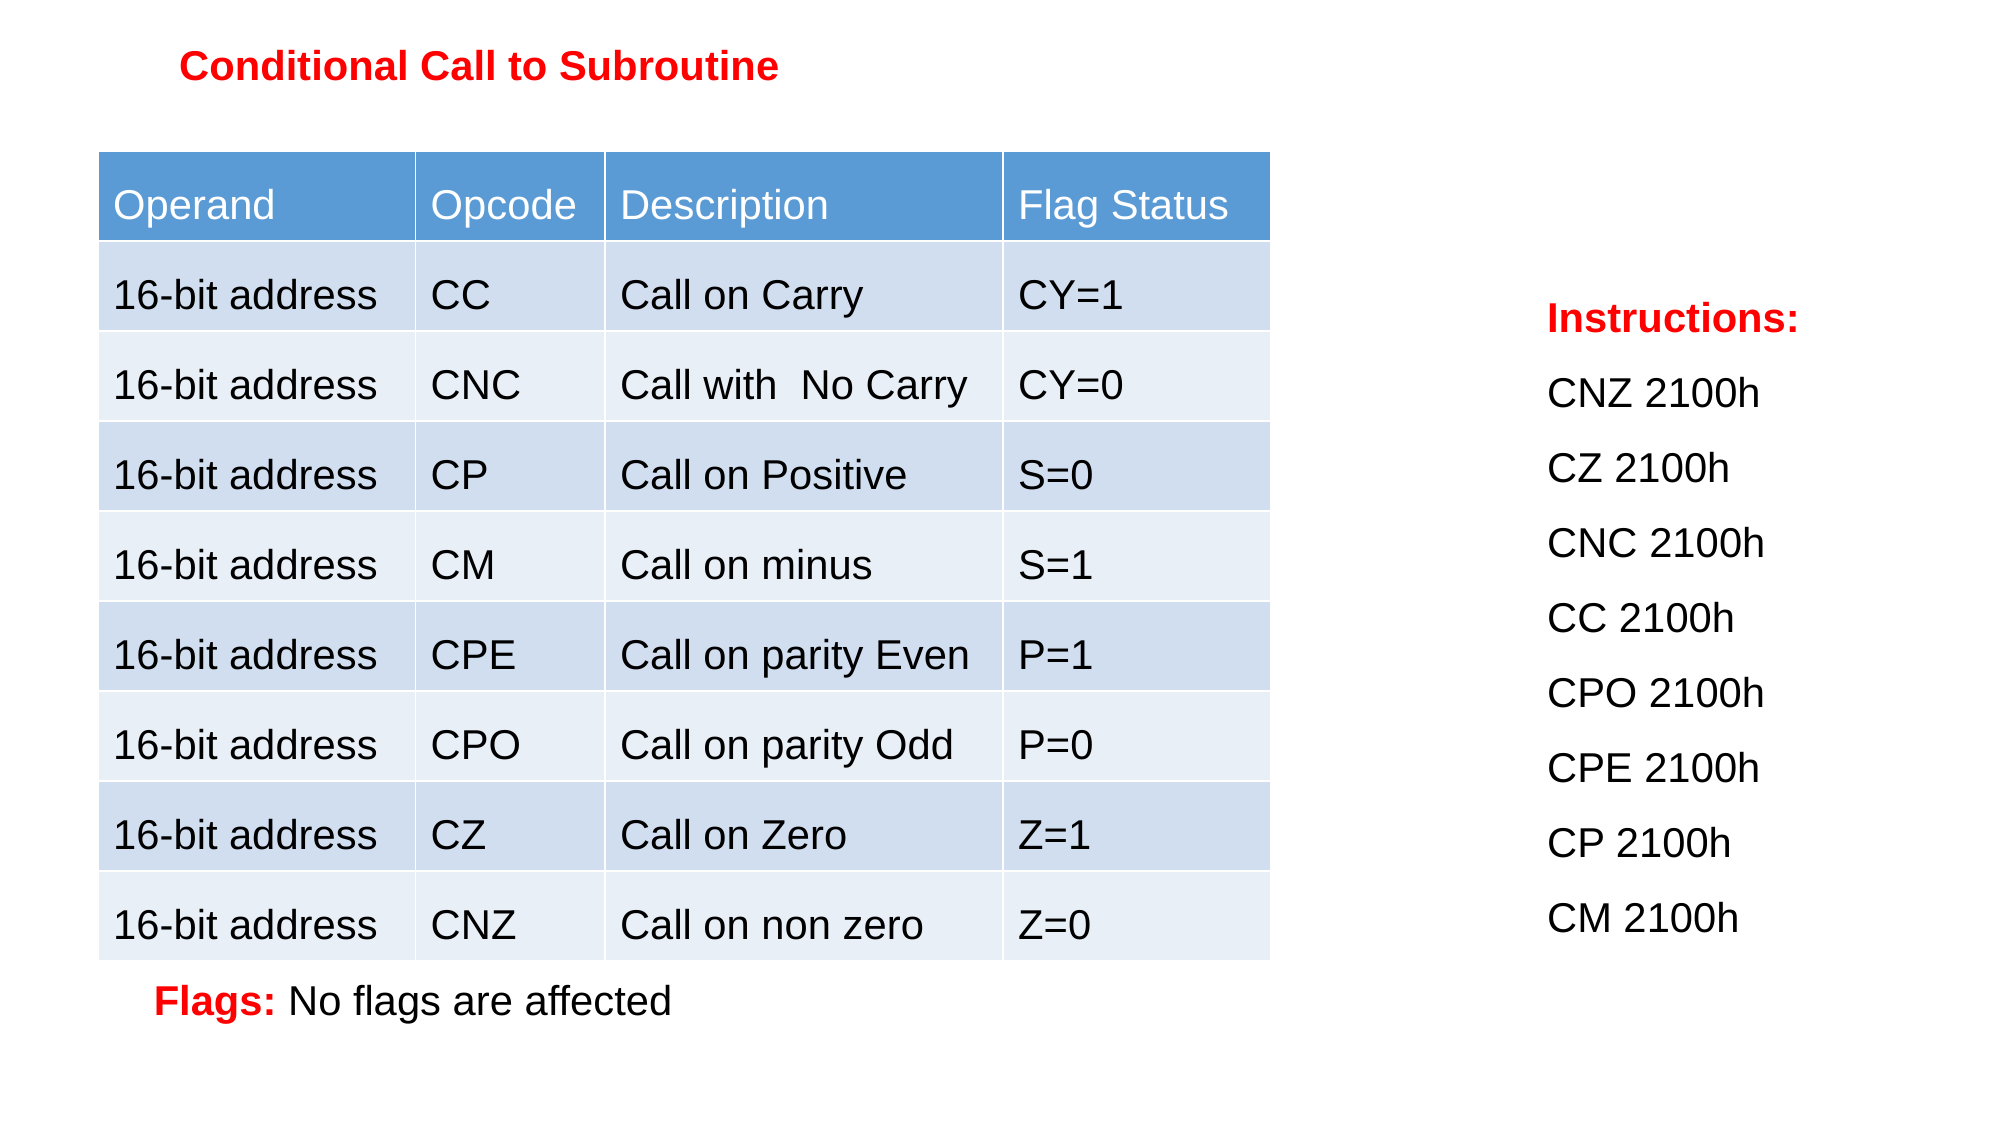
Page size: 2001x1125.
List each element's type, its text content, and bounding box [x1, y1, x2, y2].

text_box Conditional Call to Subroutine [164, 31, 1472, 97]
table_cell CY=0 [1004, 332, 1270, 420]
table_cell 16-bit address [99, 332, 415, 420]
table_cell CP [416, 422, 604, 510]
table_header Flag Status [1004, 152, 1270, 240]
table_cell 16-bit address [99, 422, 415, 510]
table_cell CPE [416, 602, 604, 690]
table_cell S=1 [1004, 512, 1270, 600]
table_cell CY=1 [1004, 242, 1270, 330]
text_box Flags: No flags are affected [138, 966, 688, 1032]
table_cell Call on Positive [606, 422, 1002, 510]
table_header Opcode [416, 152, 604, 240]
table_cell CZ [416, 782, 604, 870]
table_cell Call on non zero [606, 872, 1002, 960]
table_cell S=0 [1004, 422, 1270, 510]
table_cell CNC [416, 332, 604, 420]
table_cell Call on parity Even [606, 602, 1002, 690]
table_cell CC [416, 242, 604, 330]
table_cell 16-bit address [99, 242, 415, 330]
table_cell Call with No Carry [606, 332, 1002, 420]
table_cell 16-bit address [99, 692, 415, 780]
table_cell 16-bit address [99, 872, 415, 960]
table_cell Call on Zero [606, 782, 1002, 870]
table_cell Call on Carry [606, 242, 1002, 330]
table_header Operand [99, 152, 415, 240]
table_cell 16-bit address [99, 512, 415, 600]
table_header Description [606, 152, 1002, 240]
table_cell Call on minus [606, 512, 1002, 600]
text_box Instructions: CNZ 2100h CZ 2100h CNC 2100h CC 2100h CPO 2100h CPE 2100h CP 2100h CM 2100h [1532, 258, 1816, 949]
table_cell CPO [416, 692, 604, 780]
table_cell Call on parity Odd [606, 692, 1002, 780]
table_cell 16-bit address [99, 782, 415, 870]
table_cell Z=1 [1004, 782, 1270, 870]
table_cell P=1 [1004, 602, 1270, 690]
table_cell CNZ [416, 872, 604, 960]
table_cell P=0 [1004, 692, 1270, 780]
table_cell CM [416, 512, 604, 600]
table_cell Z=0 [1004, 872, 1270, 960]
table_cell 16-bit address [99, 602, 415, 690]
